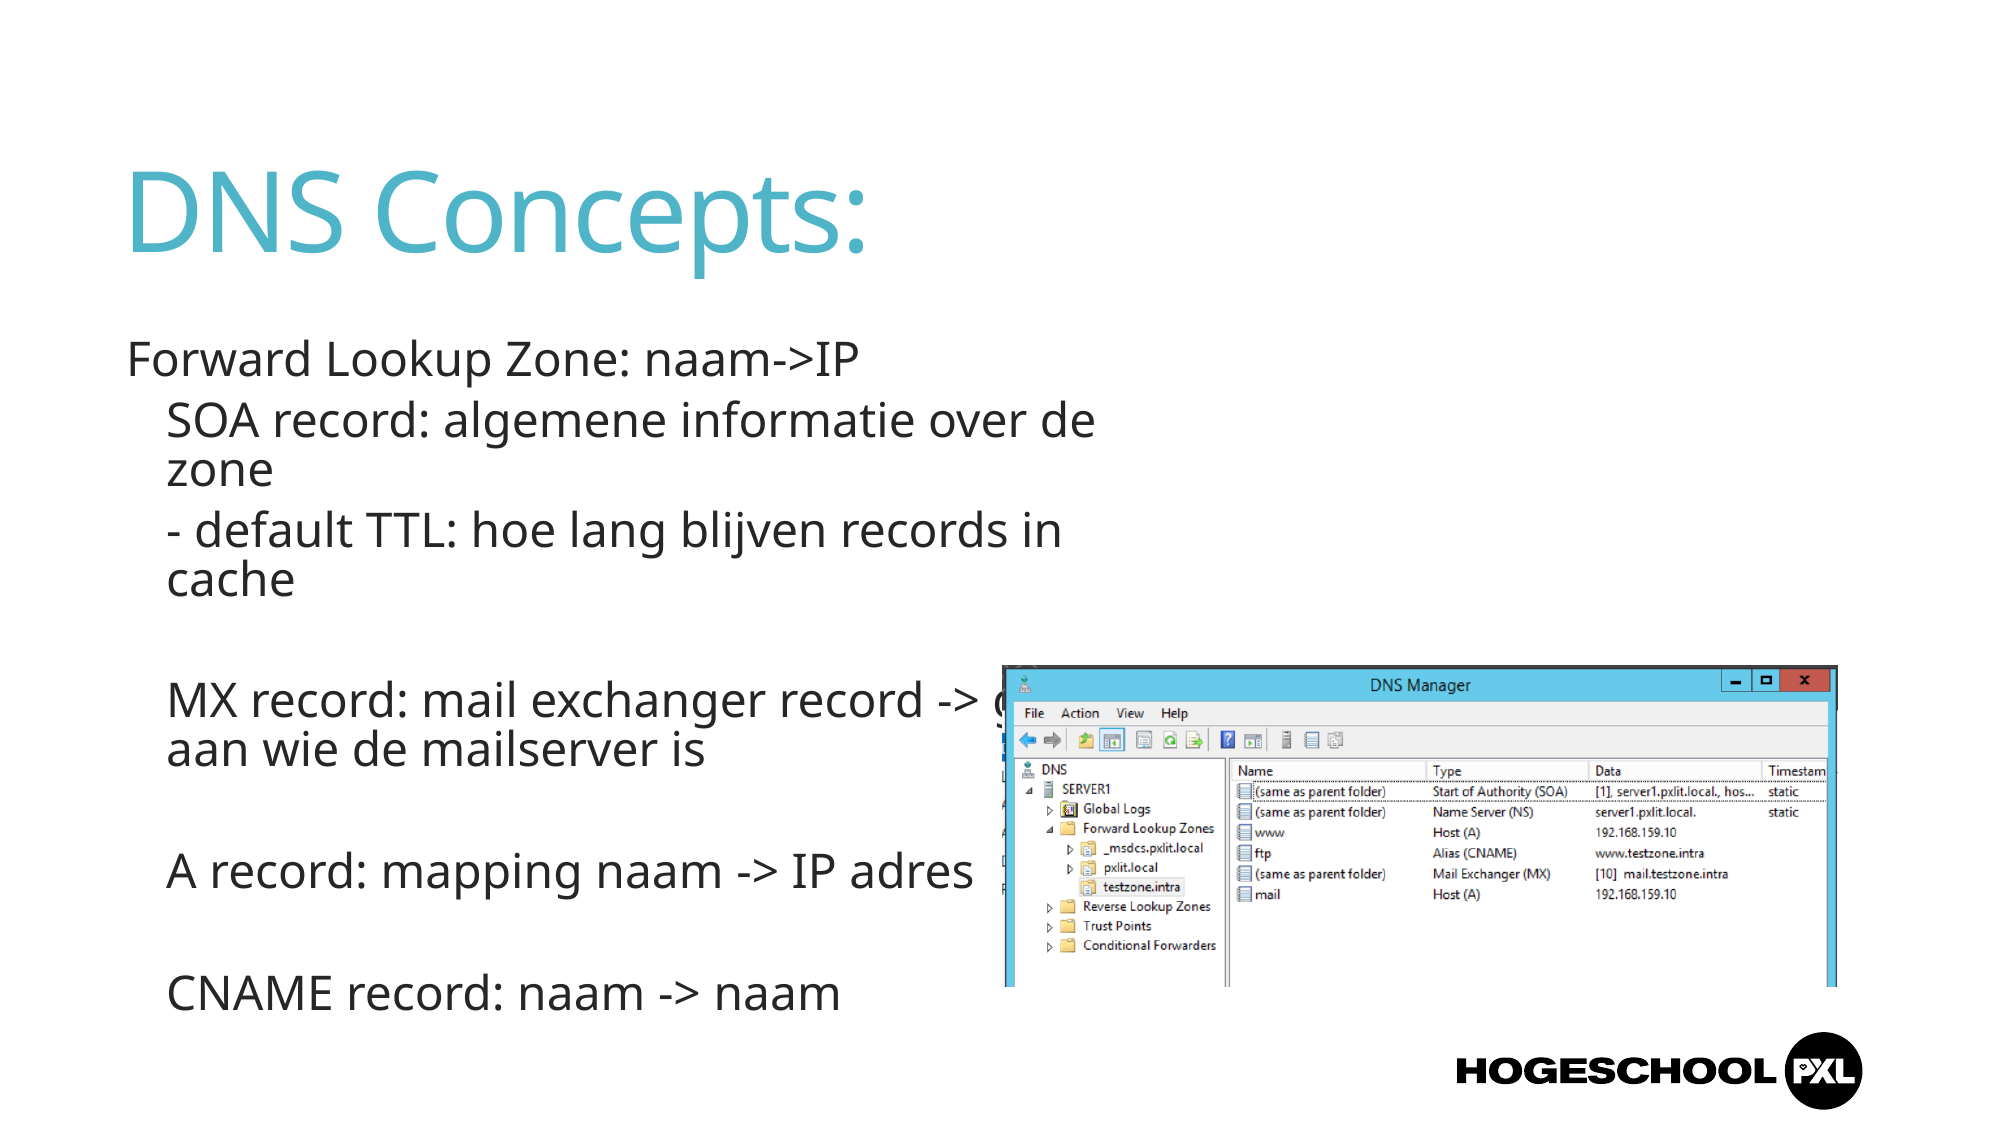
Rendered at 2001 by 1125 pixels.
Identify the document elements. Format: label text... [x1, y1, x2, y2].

list Forward Lookup Zone: naam->IP SOA record: algemene informatie over de zone - default TTL: hoe lang blijven records in cache MX record: mail exchanger record -> geeft aan wie de mailserver is A record: mapping naam -> IP adres CNAME record: naam -> naam [111, 329, 1172, 1031]
picture [1001, 665, 1839, 988]
title DNS Concepts: [107, 81, 1875, 354]
